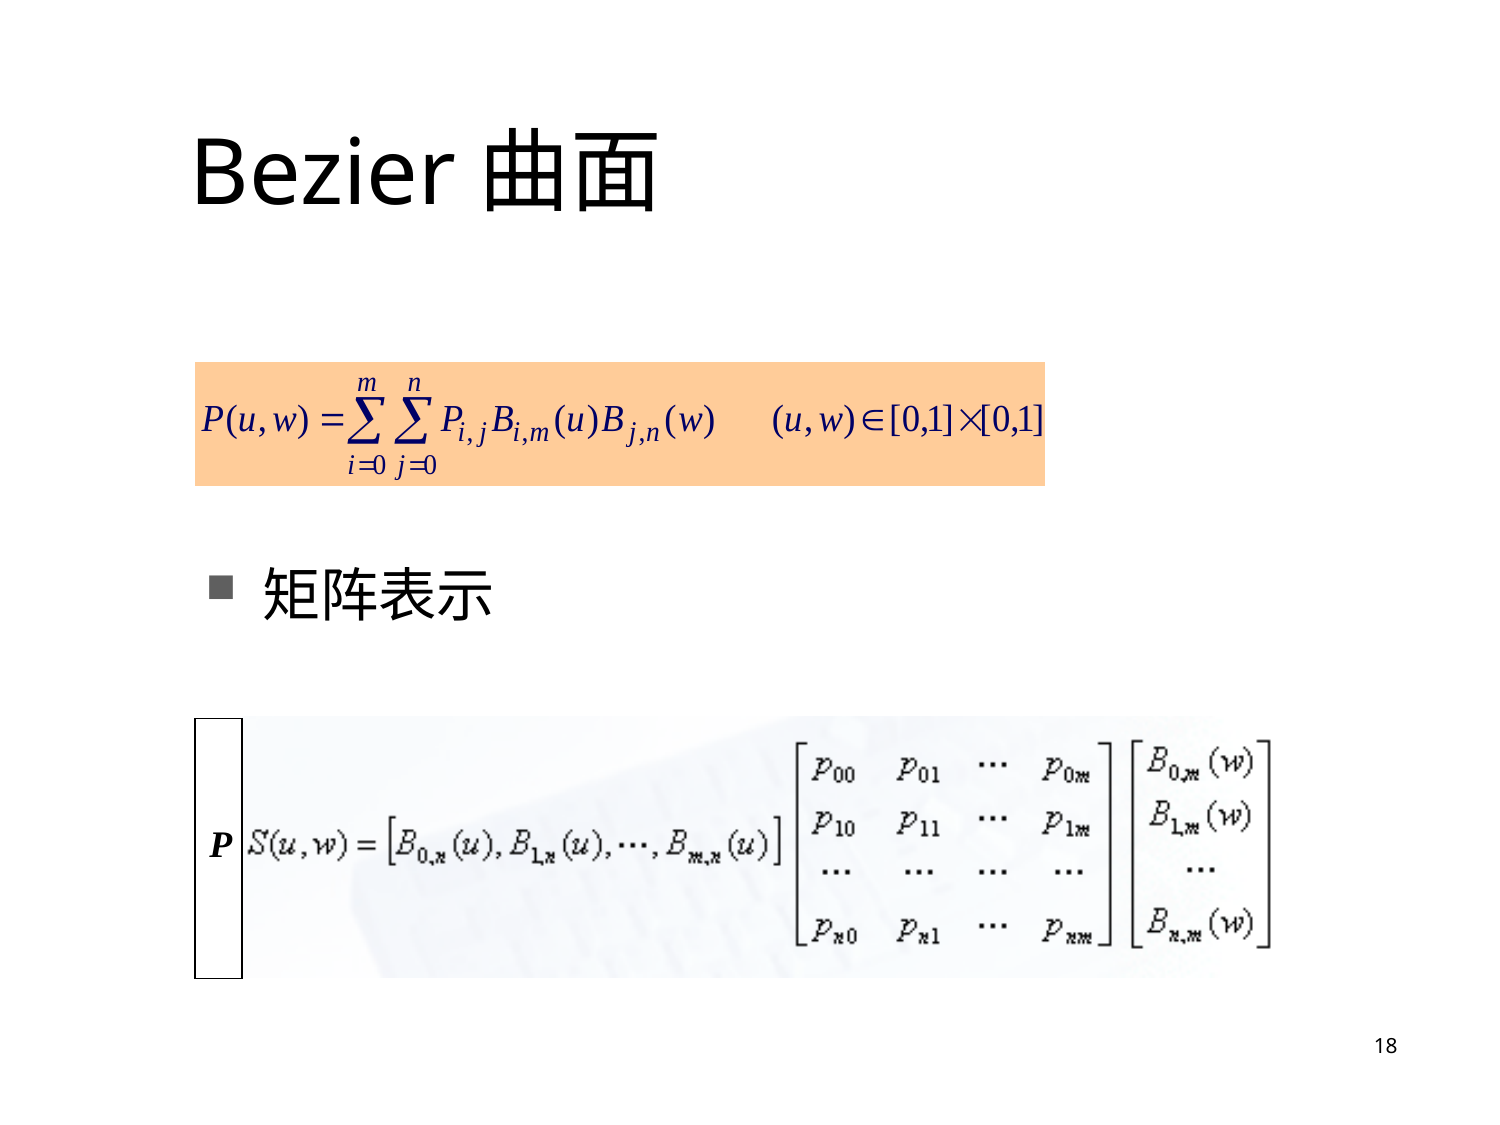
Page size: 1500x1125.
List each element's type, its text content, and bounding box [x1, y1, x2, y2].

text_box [194, 715, 1282, 979]
title Bezier曲面 [174, 49, 1413, 286]
list 矩阵表示 [190, 550, 798, 670]
slide_number 18 [1099, 1024, 1413, 1101]
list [194, 361, 1046, 487]
